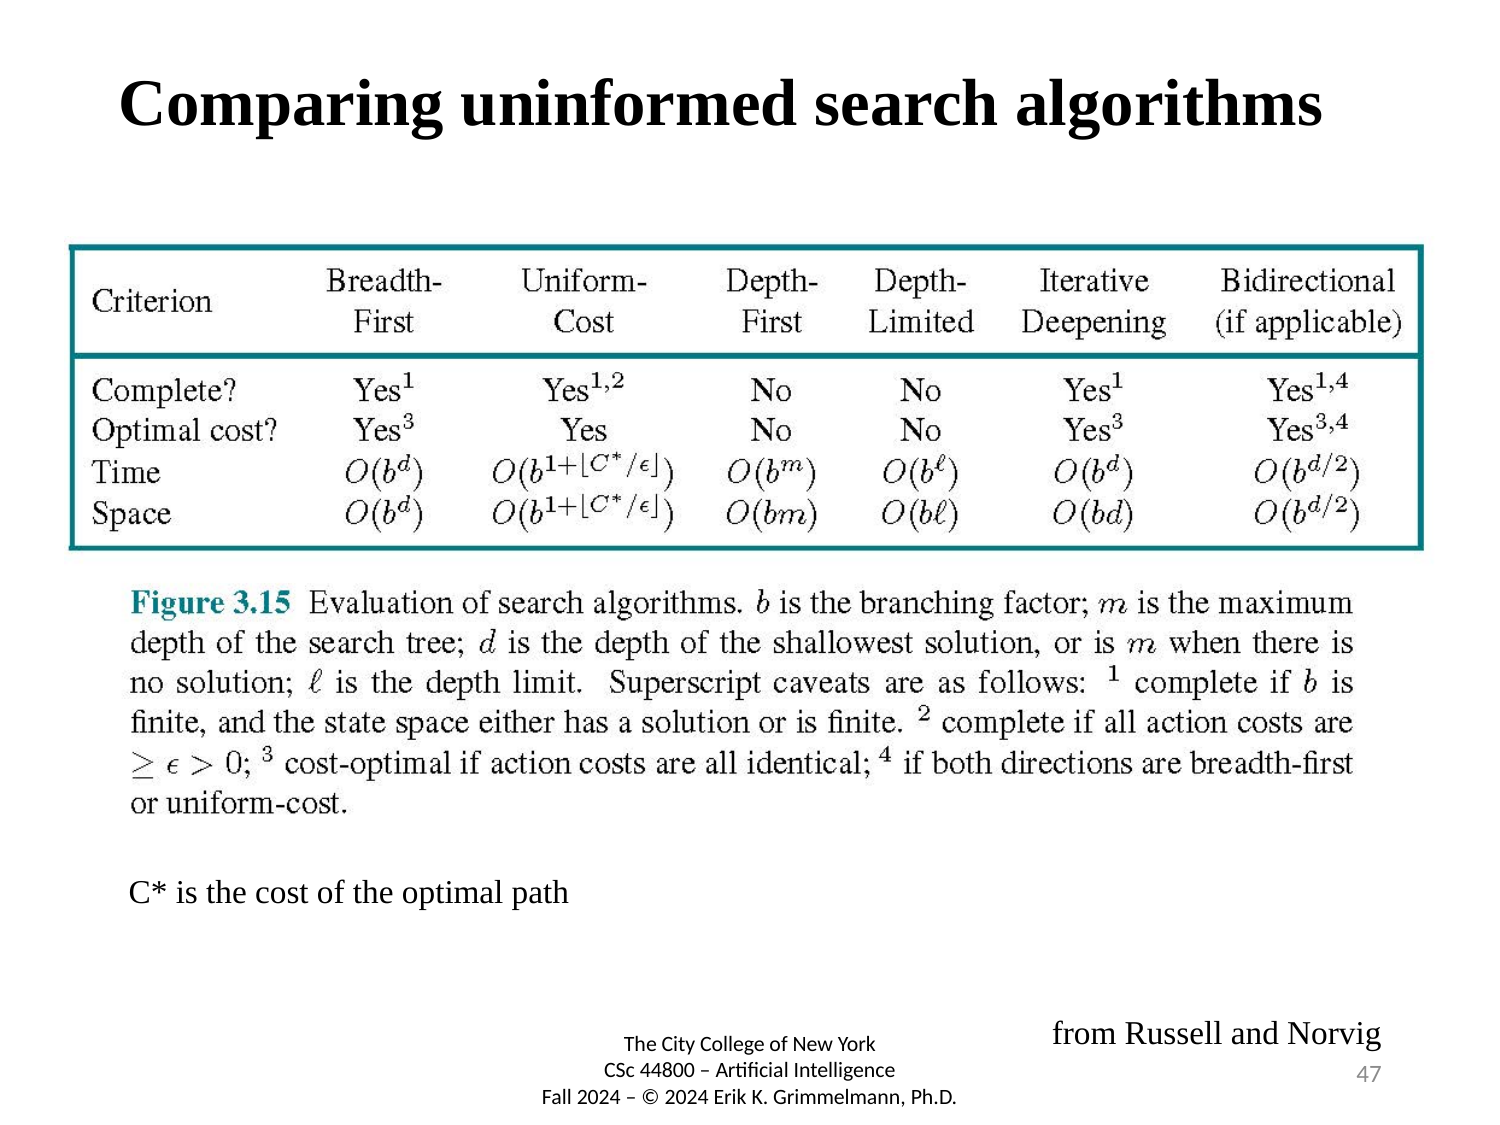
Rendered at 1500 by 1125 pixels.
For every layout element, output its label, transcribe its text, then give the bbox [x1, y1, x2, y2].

text_box C* is the cost of the optimal path [113, 863, 592, 918]
title Comparing uninformed search algorithms [103, 59, 1397, 148]
text_box from Russell and Norvig [988, 1003, 1397, 1059]
slide_number 47 [1059, 1059, 1397, 1103]
picture [64, 236, 1436, 834]
